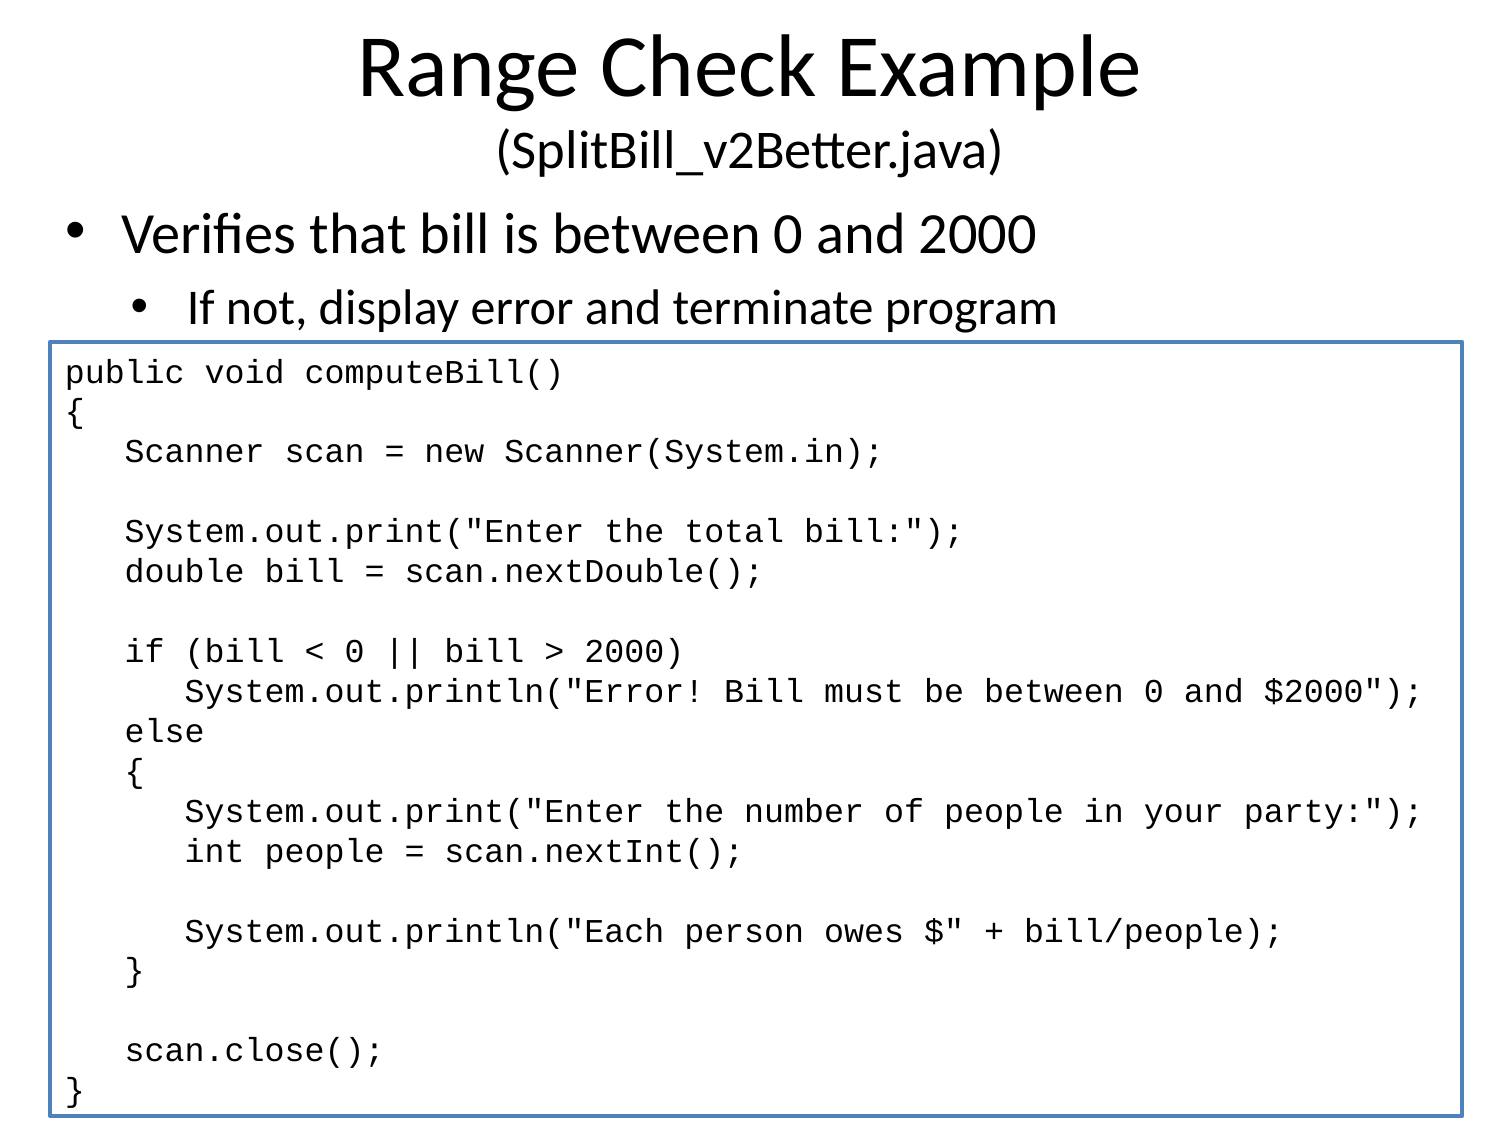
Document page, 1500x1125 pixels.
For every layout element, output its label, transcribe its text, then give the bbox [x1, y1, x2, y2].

title Range Check Example (SplitBill_v2Better.java) [75, 0, 1425, 188]
text_box public void computeBill() { Scanner scan = new Scanner(System.in); System.out.print("Enter the total bill:"); double bill = scan.nextDouble(); if (bill < 0 || bill > 2000) System.out.println("Error! Bill must be between 0 and $2000"); else { System.out.print("Enter the number of people in your party:"); int people = scan.nextInt(); System.out.println("Each person owes $" + bill/people); } scan.close(); } [48, 340, 1464, 1118]
list Verifies that bill is between 0 and 2000 If not, display error and terminate program [50, 187, 1400, 340]
